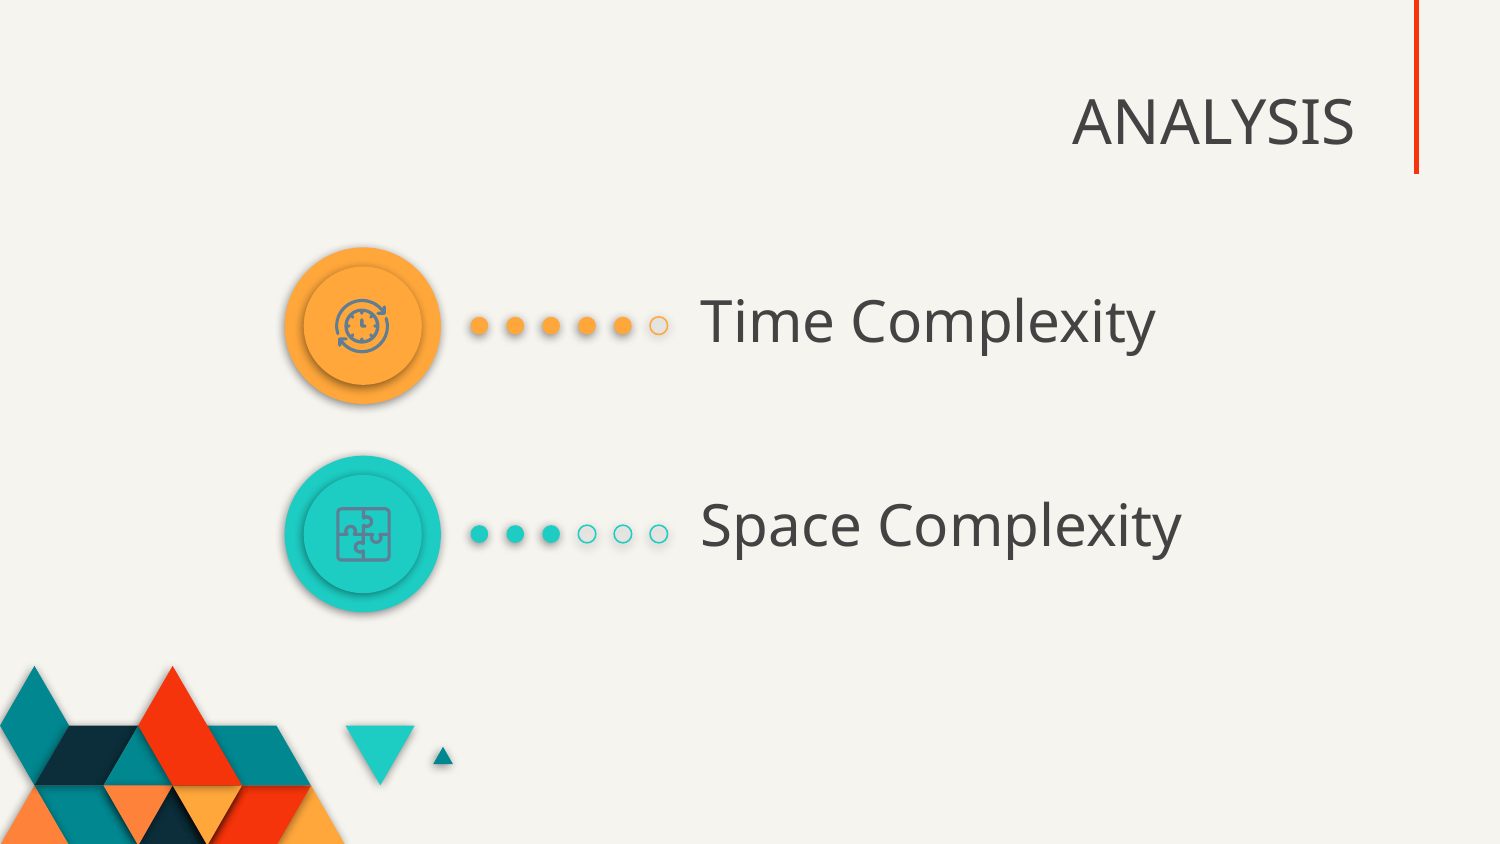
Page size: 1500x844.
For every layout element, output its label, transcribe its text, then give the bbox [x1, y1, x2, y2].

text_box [470, 316, 668, 335]
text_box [470, 524, 668, 544]
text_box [284, 247, 442, 405]
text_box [284, 455, 442, 613]
text_box Space Complexity [685, 512, 1398, 574]
text_box Time Complexity [685, 277, 1398, 369]
title ANALYSIS [43, 76, 1372, 172]
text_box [334, 298, 390, 354]
